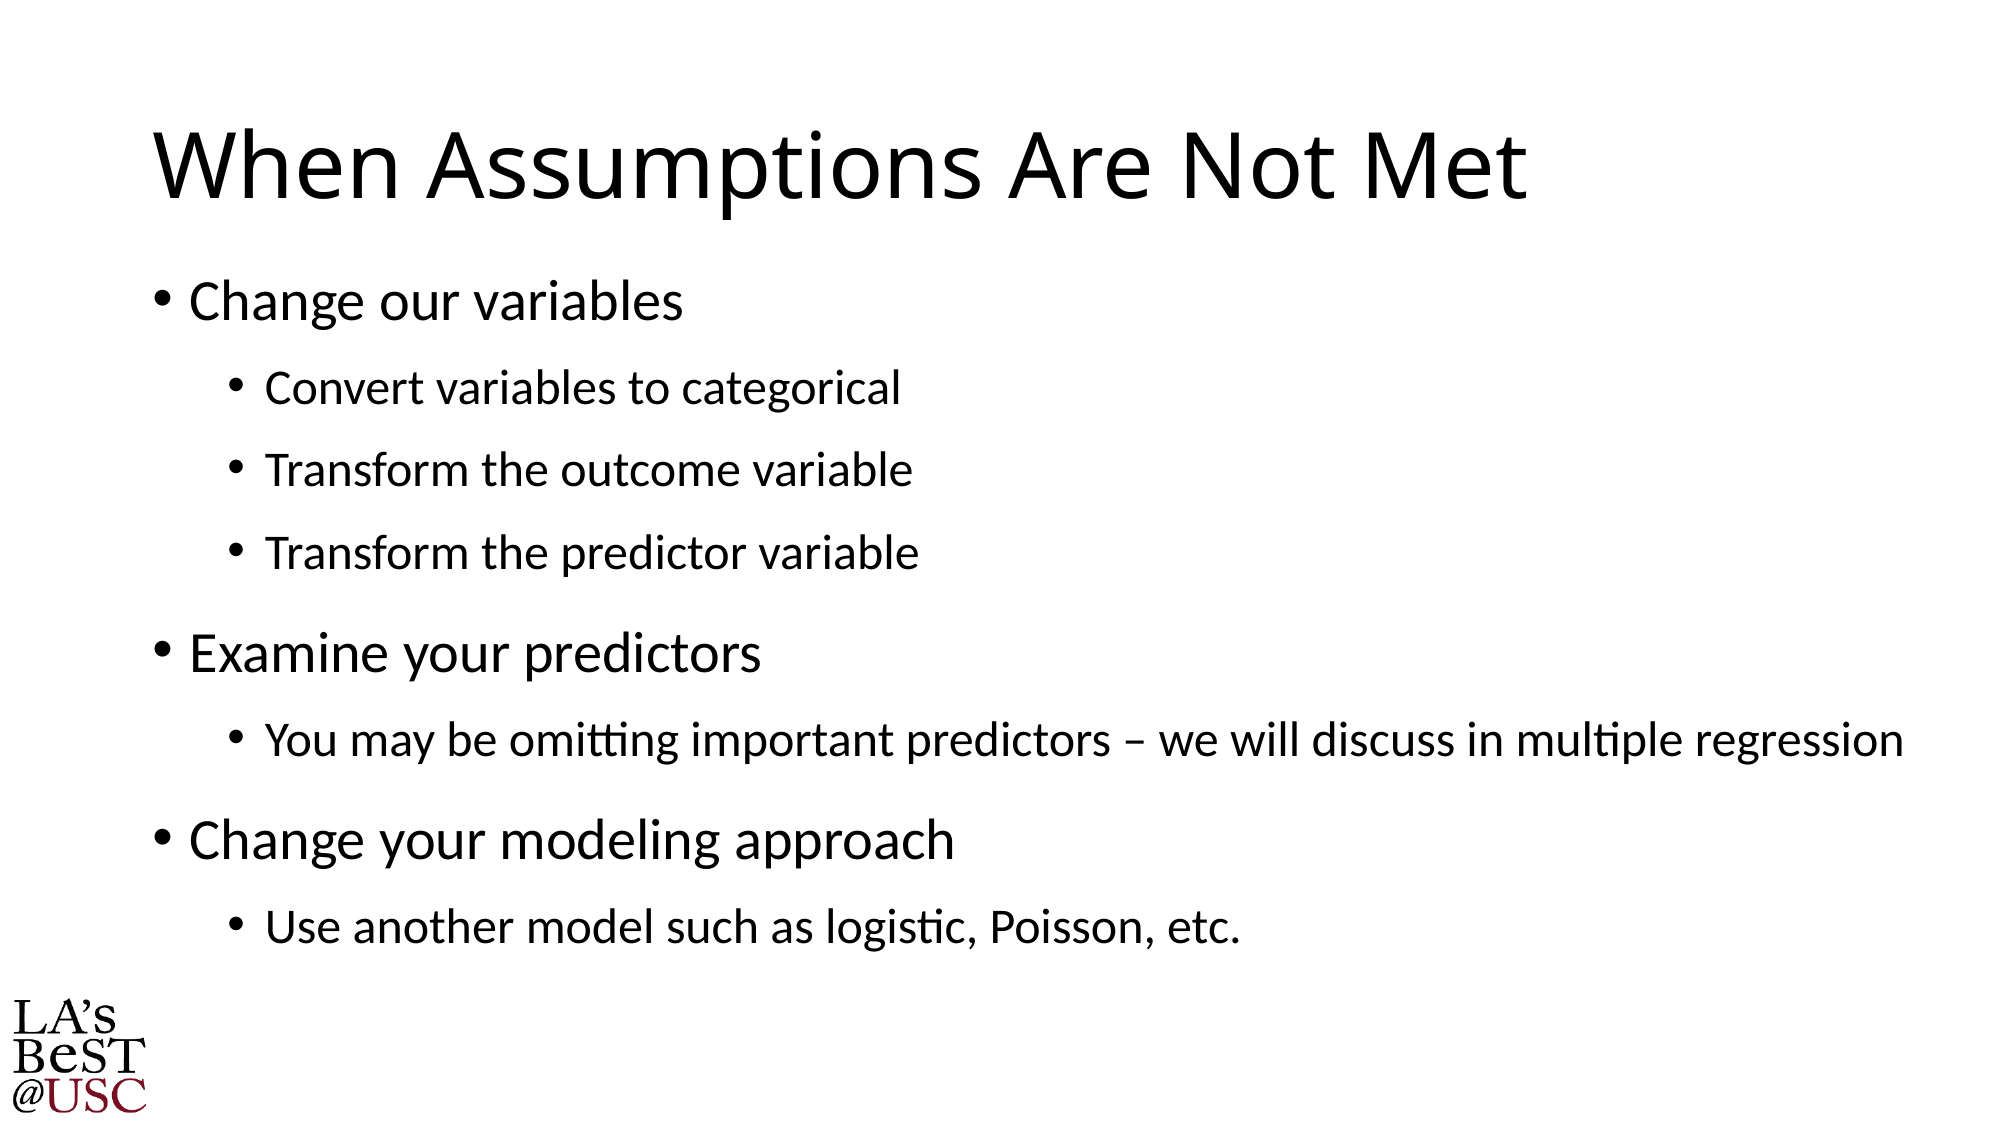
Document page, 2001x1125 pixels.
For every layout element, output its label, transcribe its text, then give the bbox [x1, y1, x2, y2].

list Change our variables Convert variables to categorical Transform the outcome variable Transform the predictor variable Examine your predictors You may be omitting important predictors – we will discuss in multiple regression Change your modeling approach Use another model such as logistic, Poisson, etc. [137, 240, 1942, 1098]
title When Assumptions Are Not Met [137, 59, 1863, 240]
picture [9, 993, 152, 1118]
